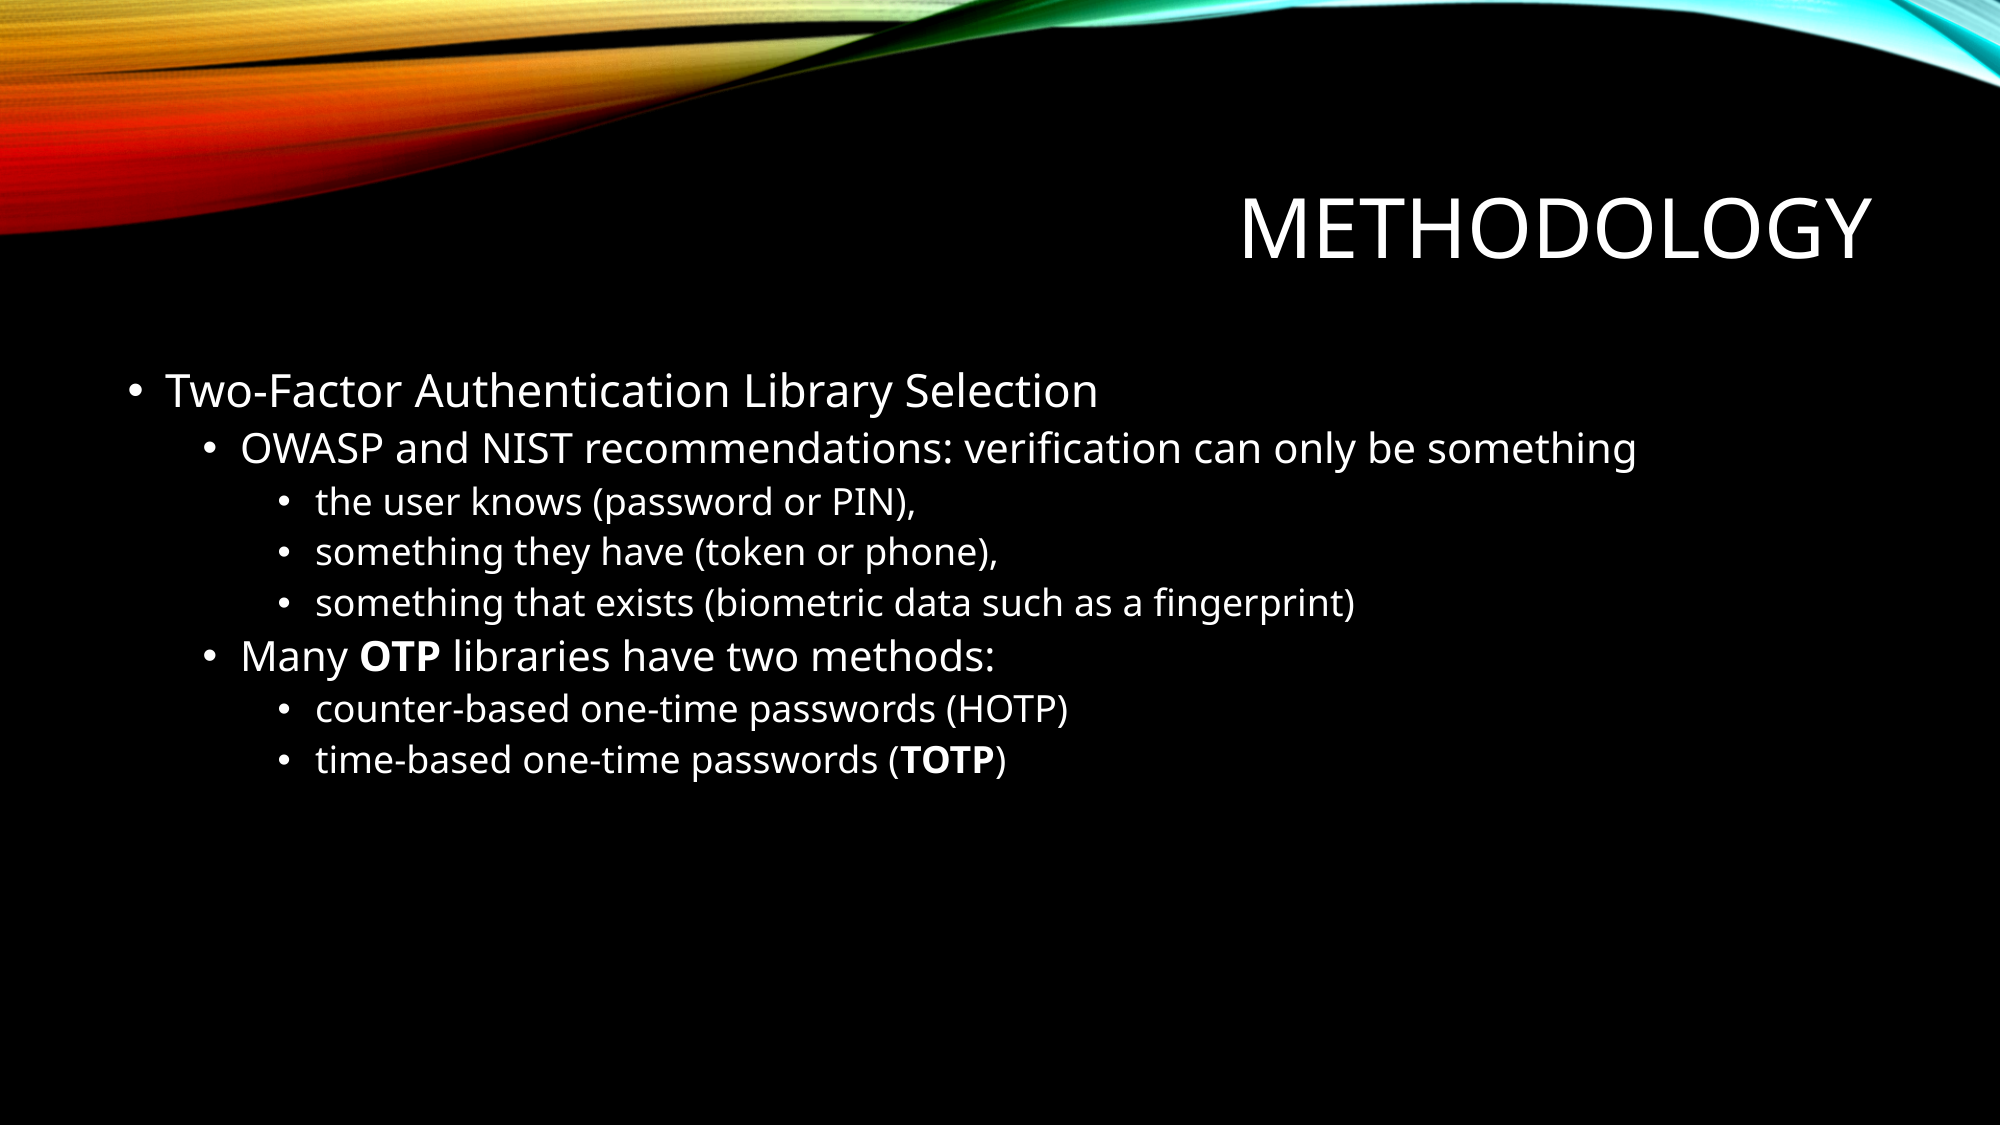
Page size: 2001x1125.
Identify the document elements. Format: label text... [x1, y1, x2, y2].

picture [0, 0, 2000, 237]
title Methodology [474, 125, 1888, 338]
list Two-Factor Authentication Library Selection OWASP and NIST recommendations: verification can only be something the user knows (password or PIN), something they have (token or phone), something that exists (biometric data such as a fingerprint) Many OTP libraries have two methods: counter-based one-time passwords (HOTP) time-based one-time passwords (TOTP) [112, 360, 1888, 1021]
